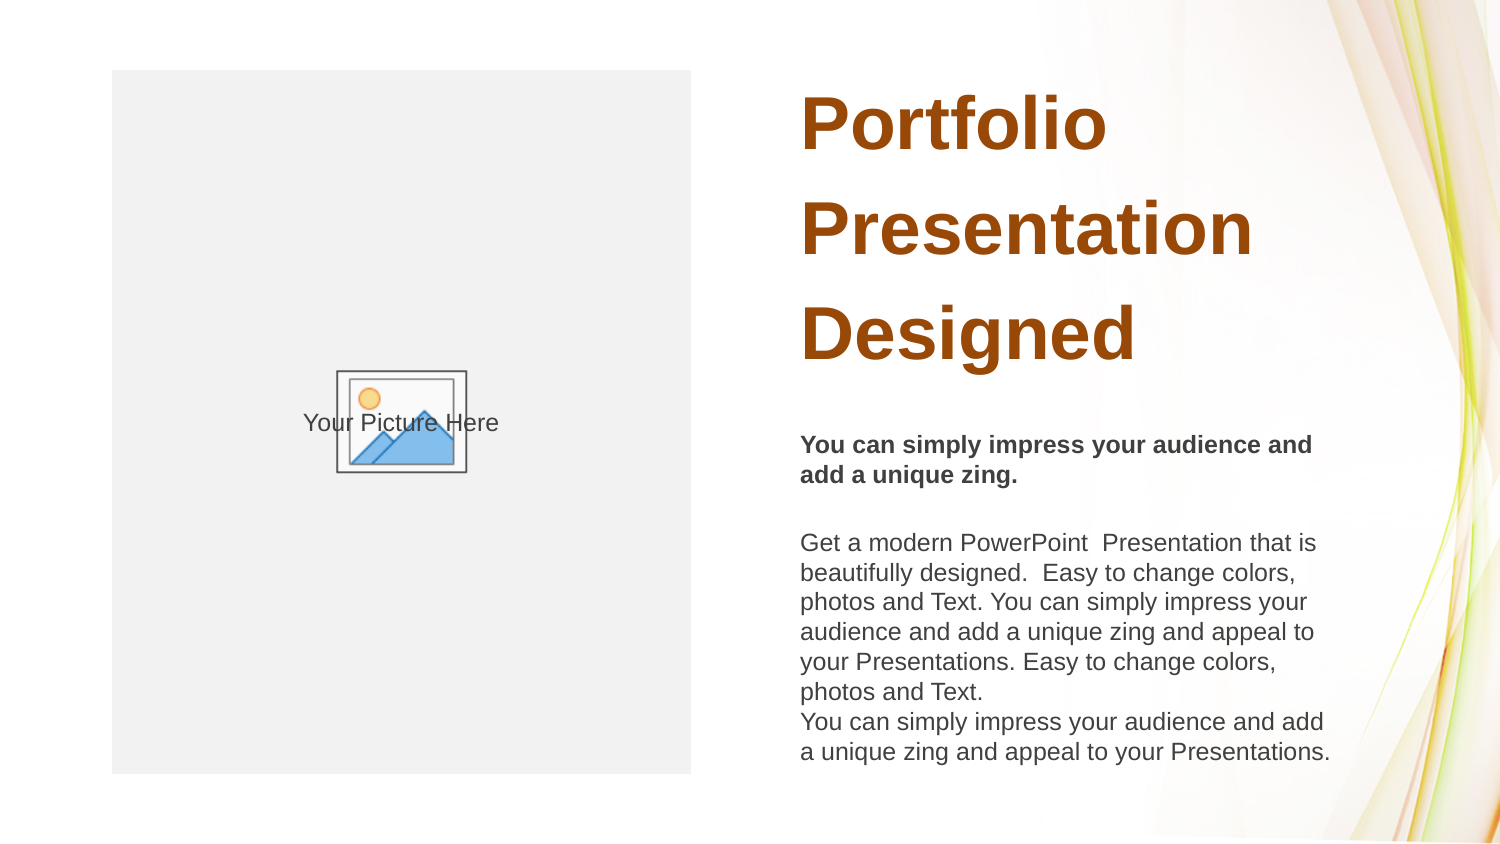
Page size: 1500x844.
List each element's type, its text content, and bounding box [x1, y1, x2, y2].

text_box Get a modern PowerPoint Presentation that is beautifully designed. Easy to change colors, photos and Text. You can simply impress your audience and add a unique zing and appeal to your Presentations. Easy to change colors, photos and Text. You can simply impress your audience and add a unique zing and appeal to your Presentations. [785, 518, 1353, 773]
text_box Portfolio Presentation Designed [785, 67, 1329, 387]
picture [0, 0, 1500, 844]
text_box You can simply impress your audience and add a unique zing. [785, 421, 1353, 497]
